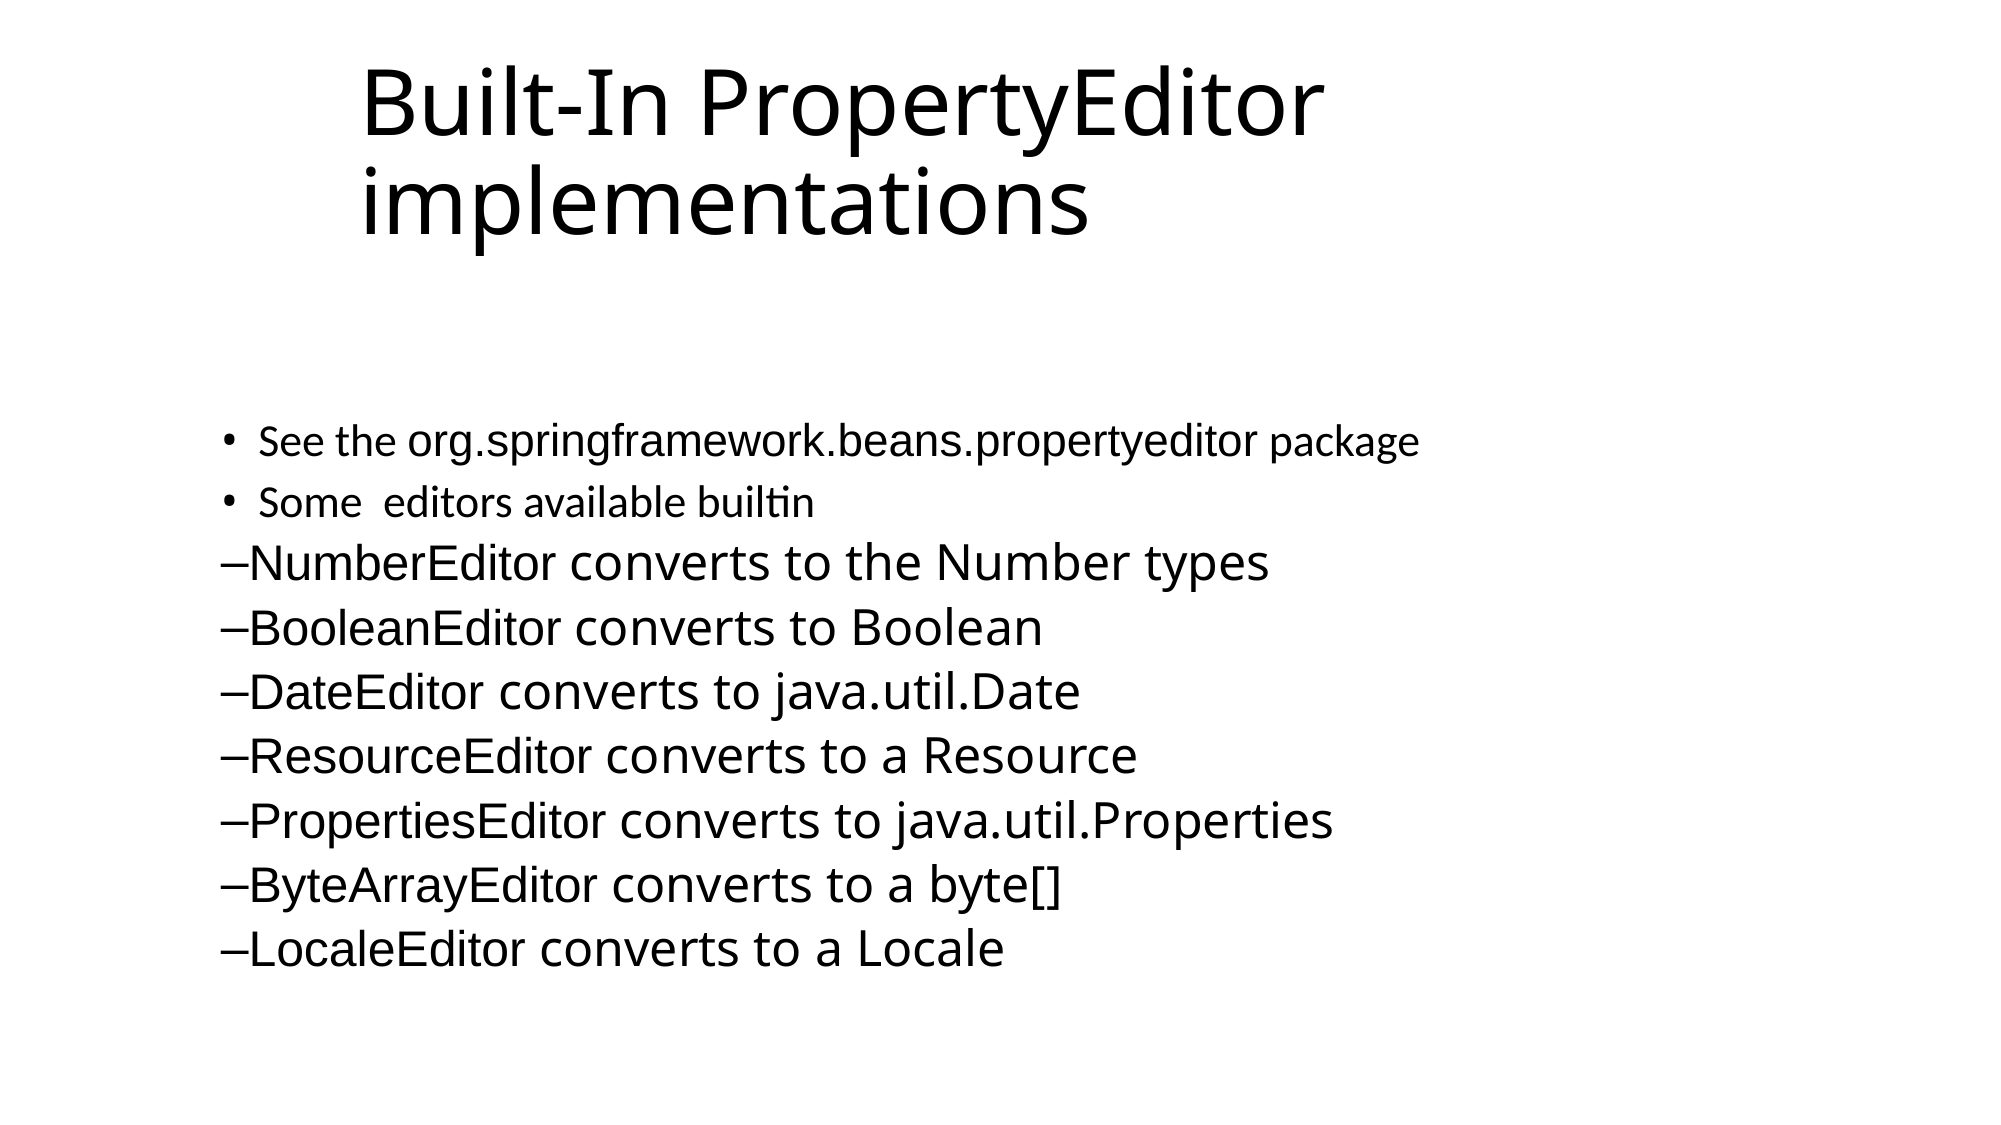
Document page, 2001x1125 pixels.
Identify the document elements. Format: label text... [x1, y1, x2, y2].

list See the org.springframework.beans.propertyeditor package Some editors available builtin NumberEditor converts to the Number types BooleanEditor converts to Boolean DateEditor converts to java.util.Date ResourceEditor converts to a Resource PropertiesEditor converts to java.util.Properties ByteArrayEditor converts to a byte[] LocaleEditor converts to a Locale [206, 409, 1932, 1070]
title Built-In PropertyEditor implementations [344, 48, 1377, 262]
